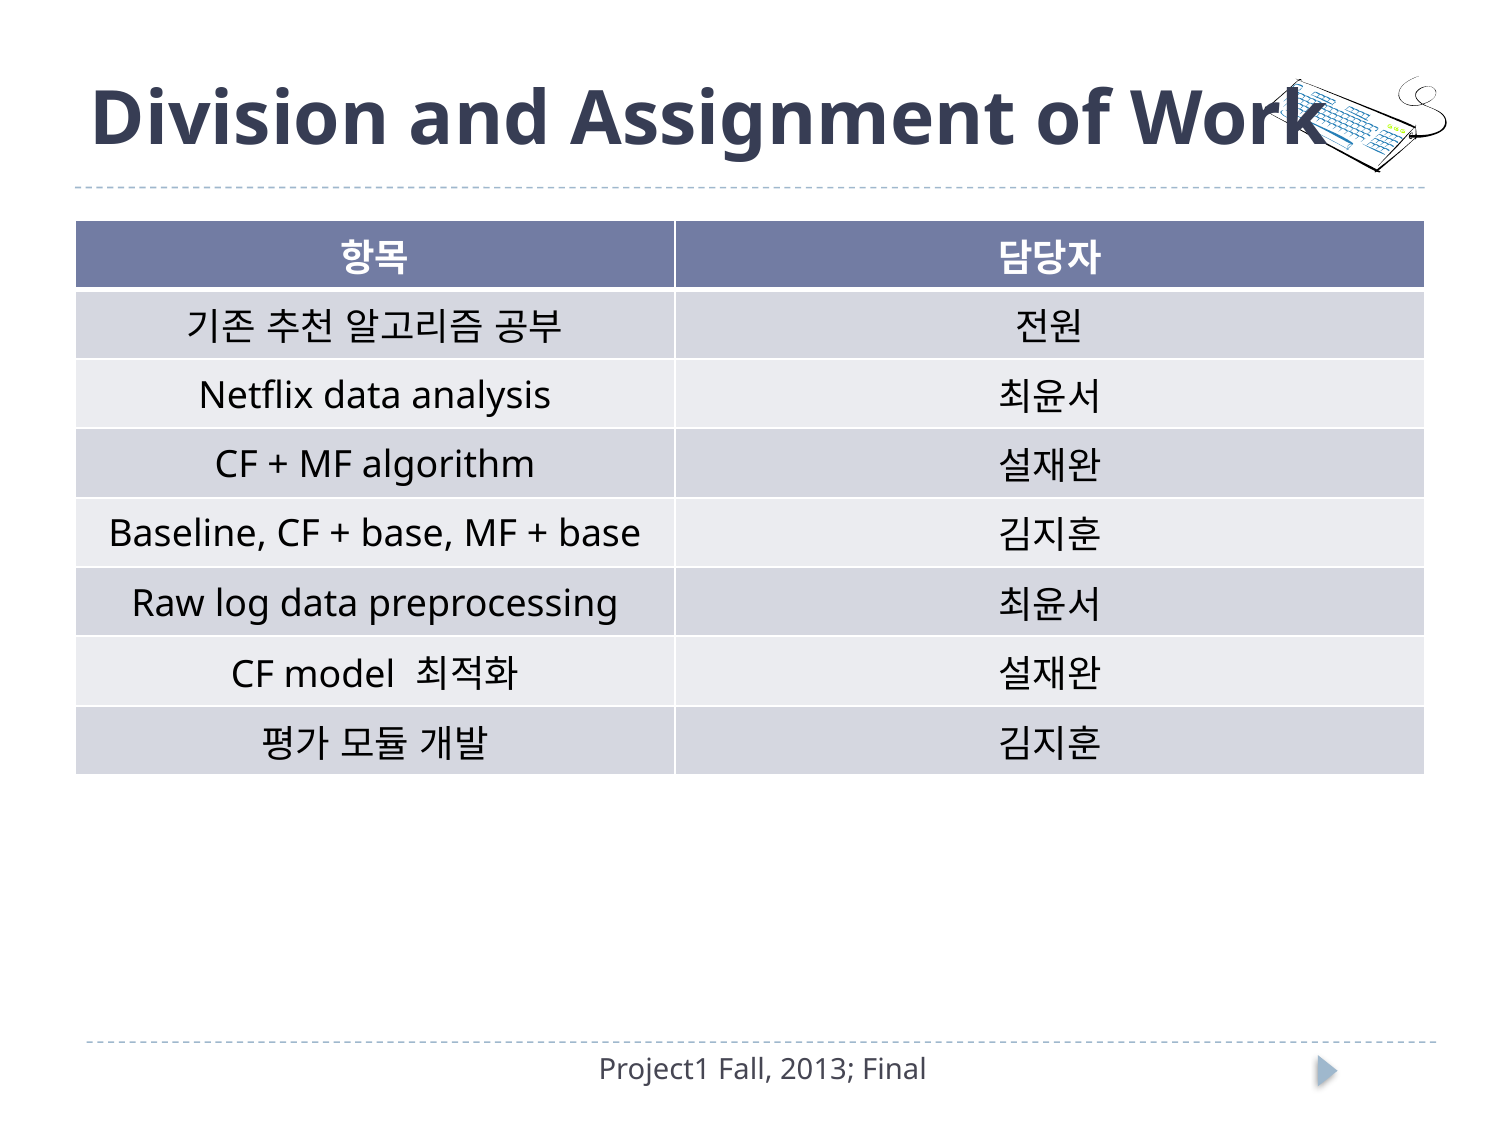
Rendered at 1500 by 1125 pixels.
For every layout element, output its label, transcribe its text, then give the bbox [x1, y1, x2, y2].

table_header 항목 [76, 221, 674, 287]
table_cell 설재완 [676, 429, 1424, 497]
table_cell CF model 최적화 [76, 637, 674, 705]
table_cell 기존 추천 알고리즘 공부 [76, 292, 674, 358]
table_cell Baseline, CF + base, MF + base [76, 499, 674, 566]
footer Project1 Fall, 2013; Final [475, 1042, 1051, 1103]
table_cell CF + MF algorithm [76, 429, 674, 497]
table_cell 김지훈 [676, 707, 1424, 774]
table_cell 평가 모듈 개발 [76, 707, 674, 774]
title Division and Assignment of Work [75, 60, 1425, 167]
table_cell Raw log data preprocessing [76, 568, 674, 635]
table_header 담당자 [676, 221, 1424, 287]
table_cell Netflix data analysis [76, 360, 674, 427]
table_cell 설재완 [676, 637, 1424, 705]
table_cell 김지훈 [676, 499, 1424, 566]
table_cell 전원 [676, 292, 1424, 358]
table_cell 최윤서 [676, 360, 1424, 427]
table_cell 최윤서 [676, 568, 1424, 635]
